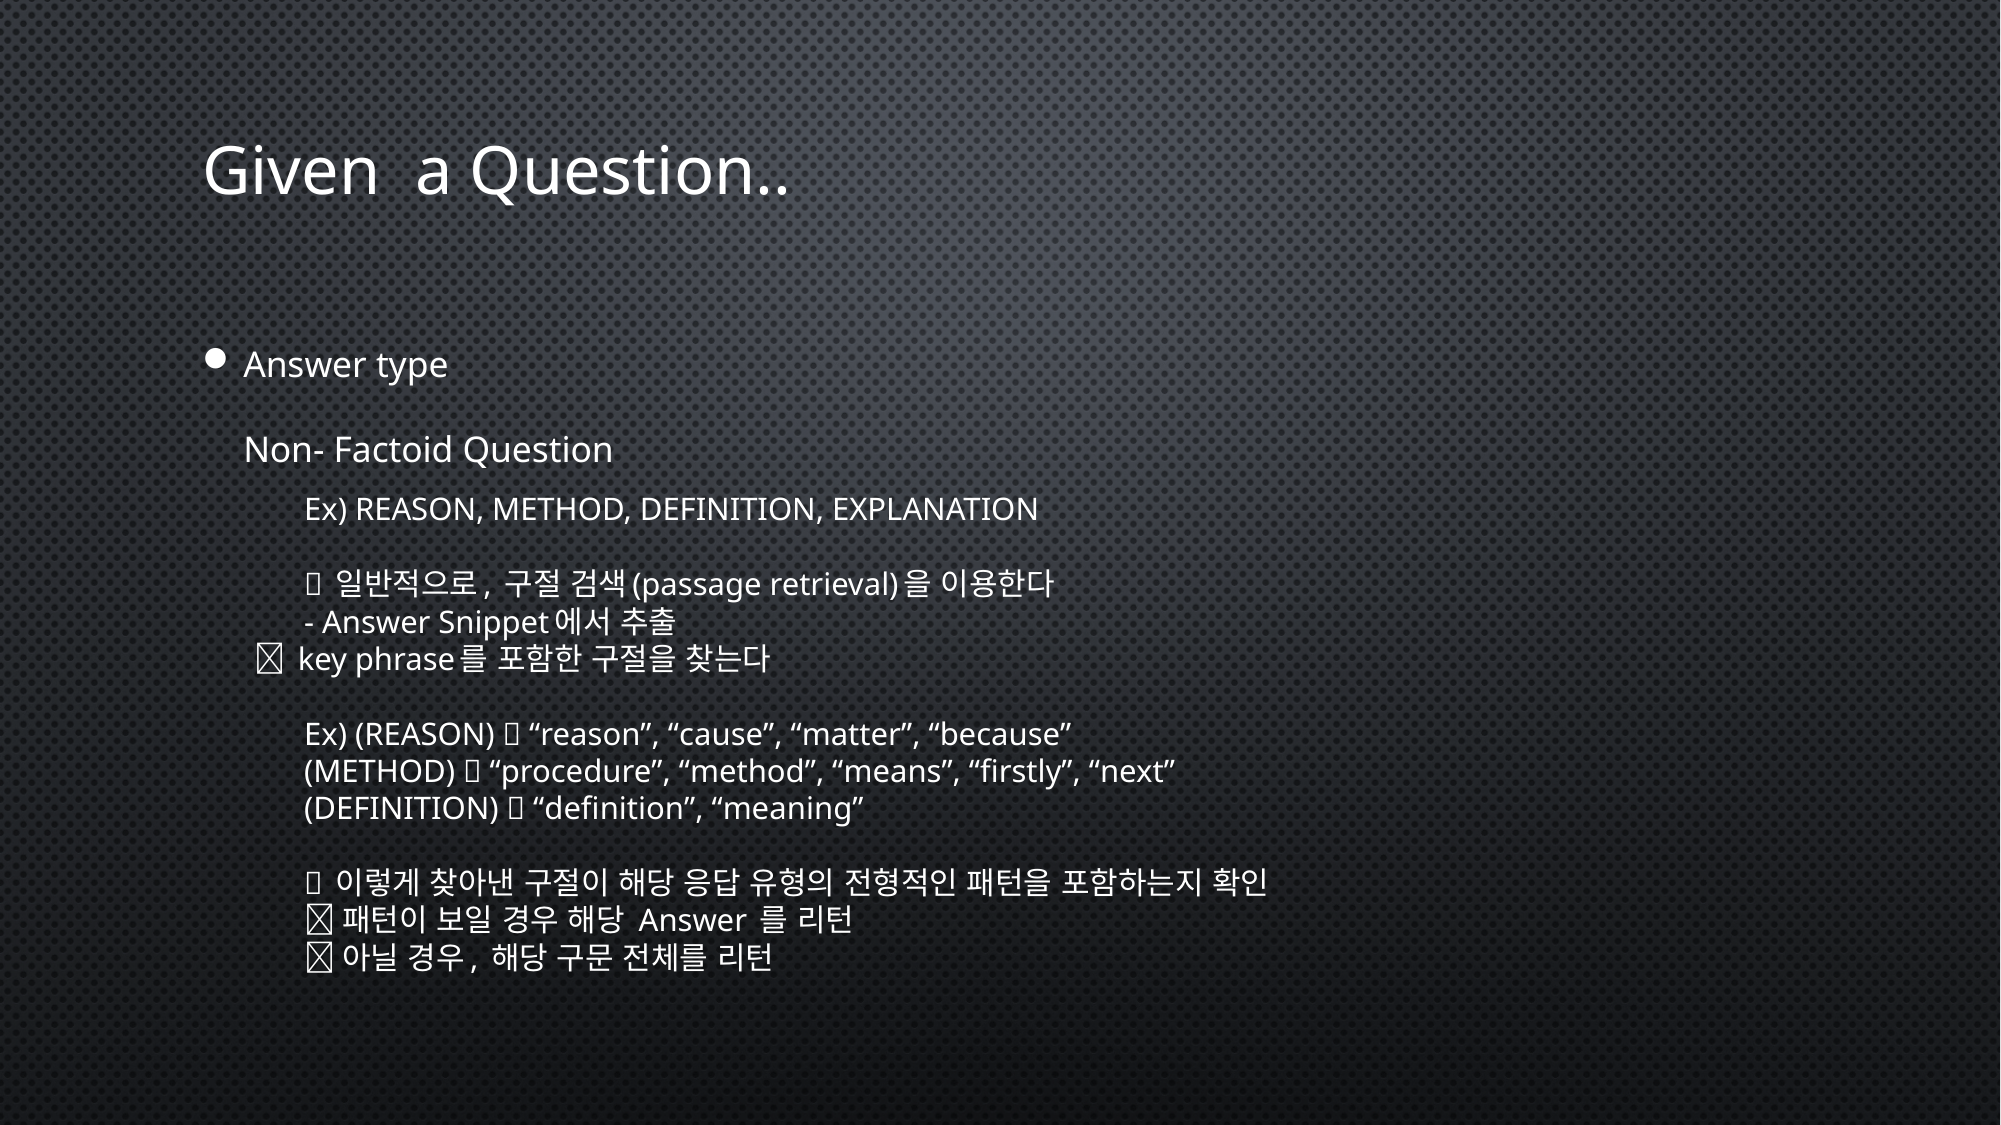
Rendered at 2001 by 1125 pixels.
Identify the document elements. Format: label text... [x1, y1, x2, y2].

title Given a Question.. [187, 58, 1813, 277]
list Answer type Non- Factoid Question Ex) REASON, METHOD, DEFINITION, EXPLANATION  일반적으로, 구절 검색(passage retrieval)을 이용한다 - Answer Snippet에서 추출  key phrase를 포함한 구절을 찾는다 Ex) (REASON)  “reason”, “cause”, “matter”, “because” (METHOD)  “procedure”, “method”, “means”, “firstly”, “next” (DEFINITION)  “definition”, “meaning”  이렇게 찾아낸 구절이 해당 응답 유형의 전형적인 패턴을 포함하는지 확인  패턴이 보일 경우 해당 Answer 를 리턴  아닐 경우, 해당 구문 전체를 리턴 [187, 334, 1813, 984]
